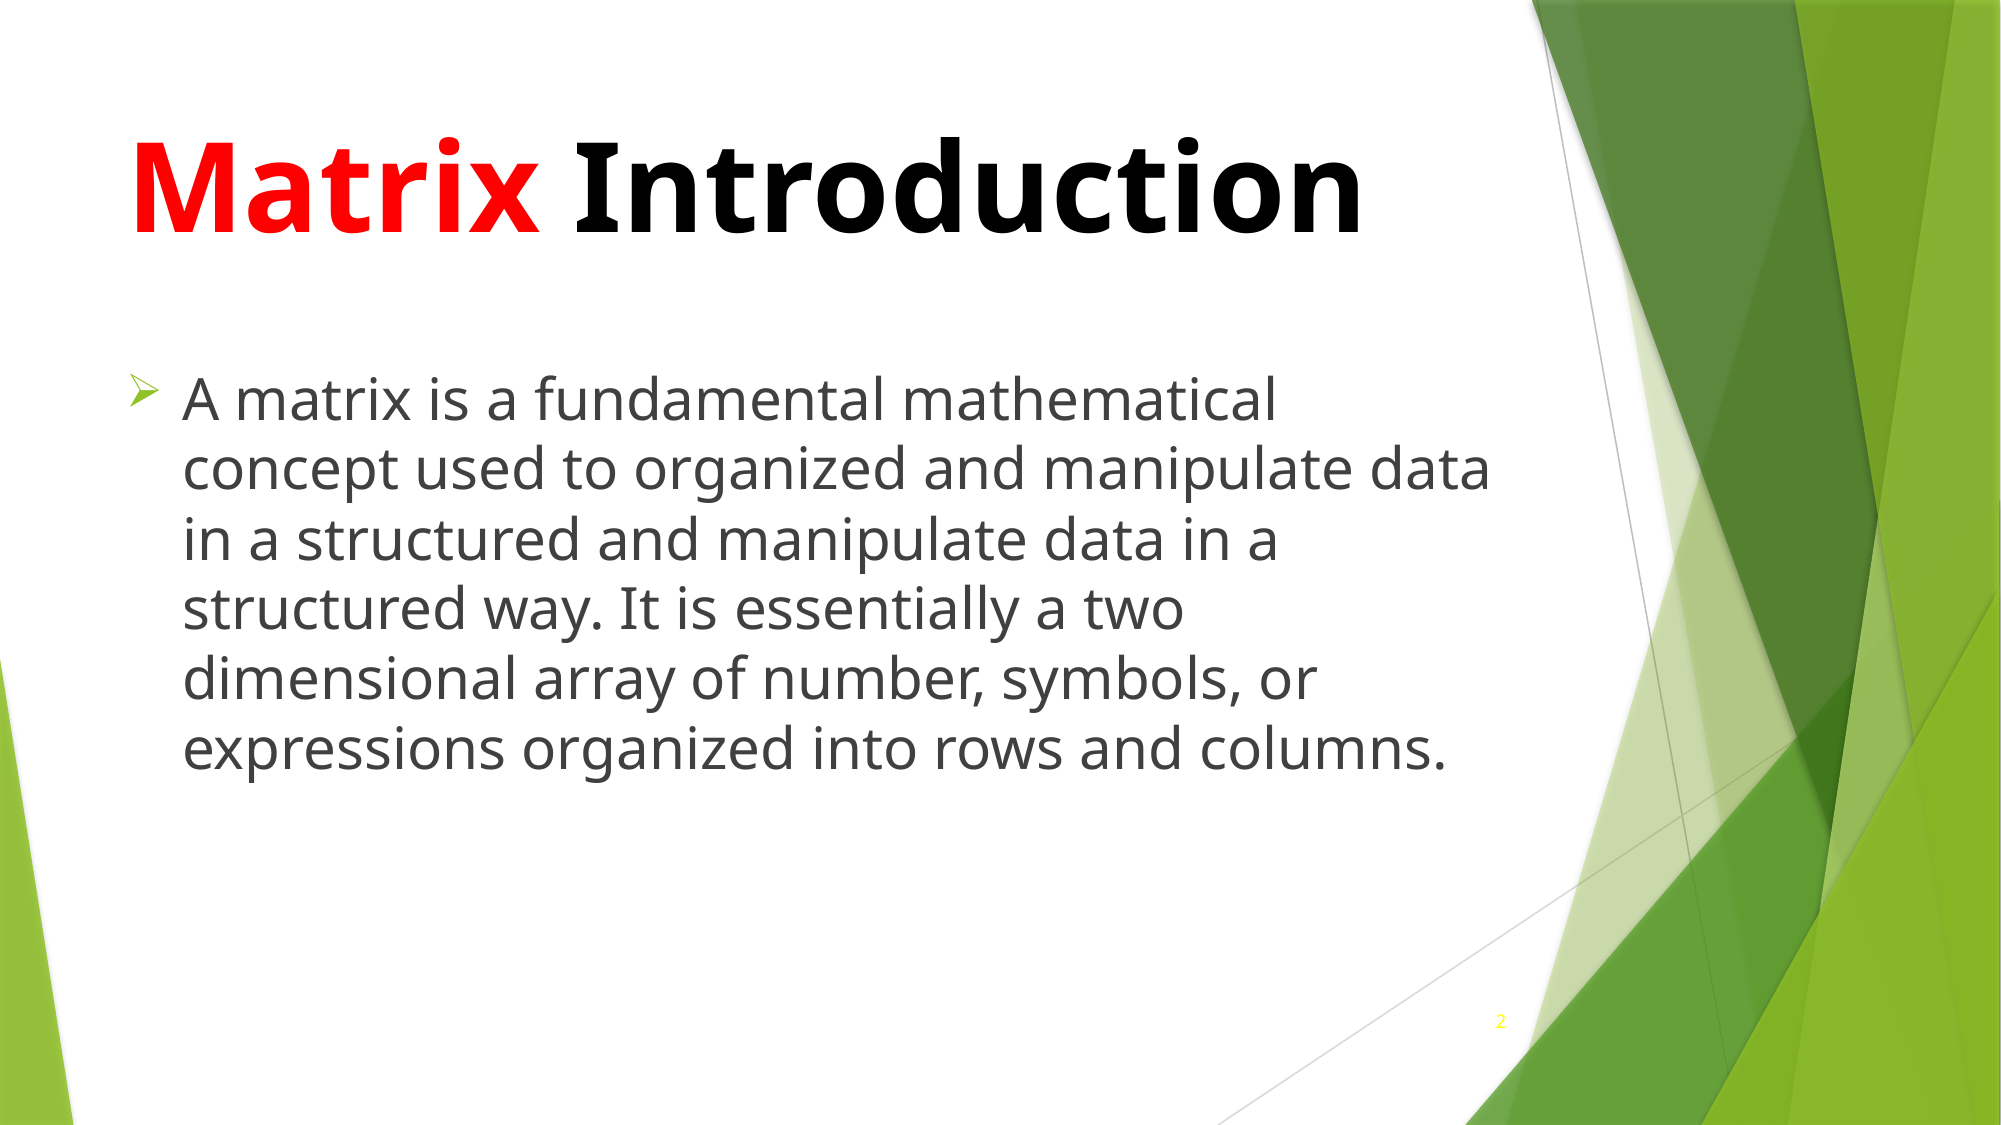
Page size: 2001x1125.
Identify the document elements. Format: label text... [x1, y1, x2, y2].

list A matrix is a fundamental mathematical concept used to organized and manipulate data in a structured and manipulate data in a structured way. It is essentially a two dimensional array of number, symbols, or expressions organized into rows and columns. [111, 354, 1522, 992]
slide_number 2 [1409, 991, 1522, 1051]
title Matrix Introduction [111, 99, 1522, 317]
